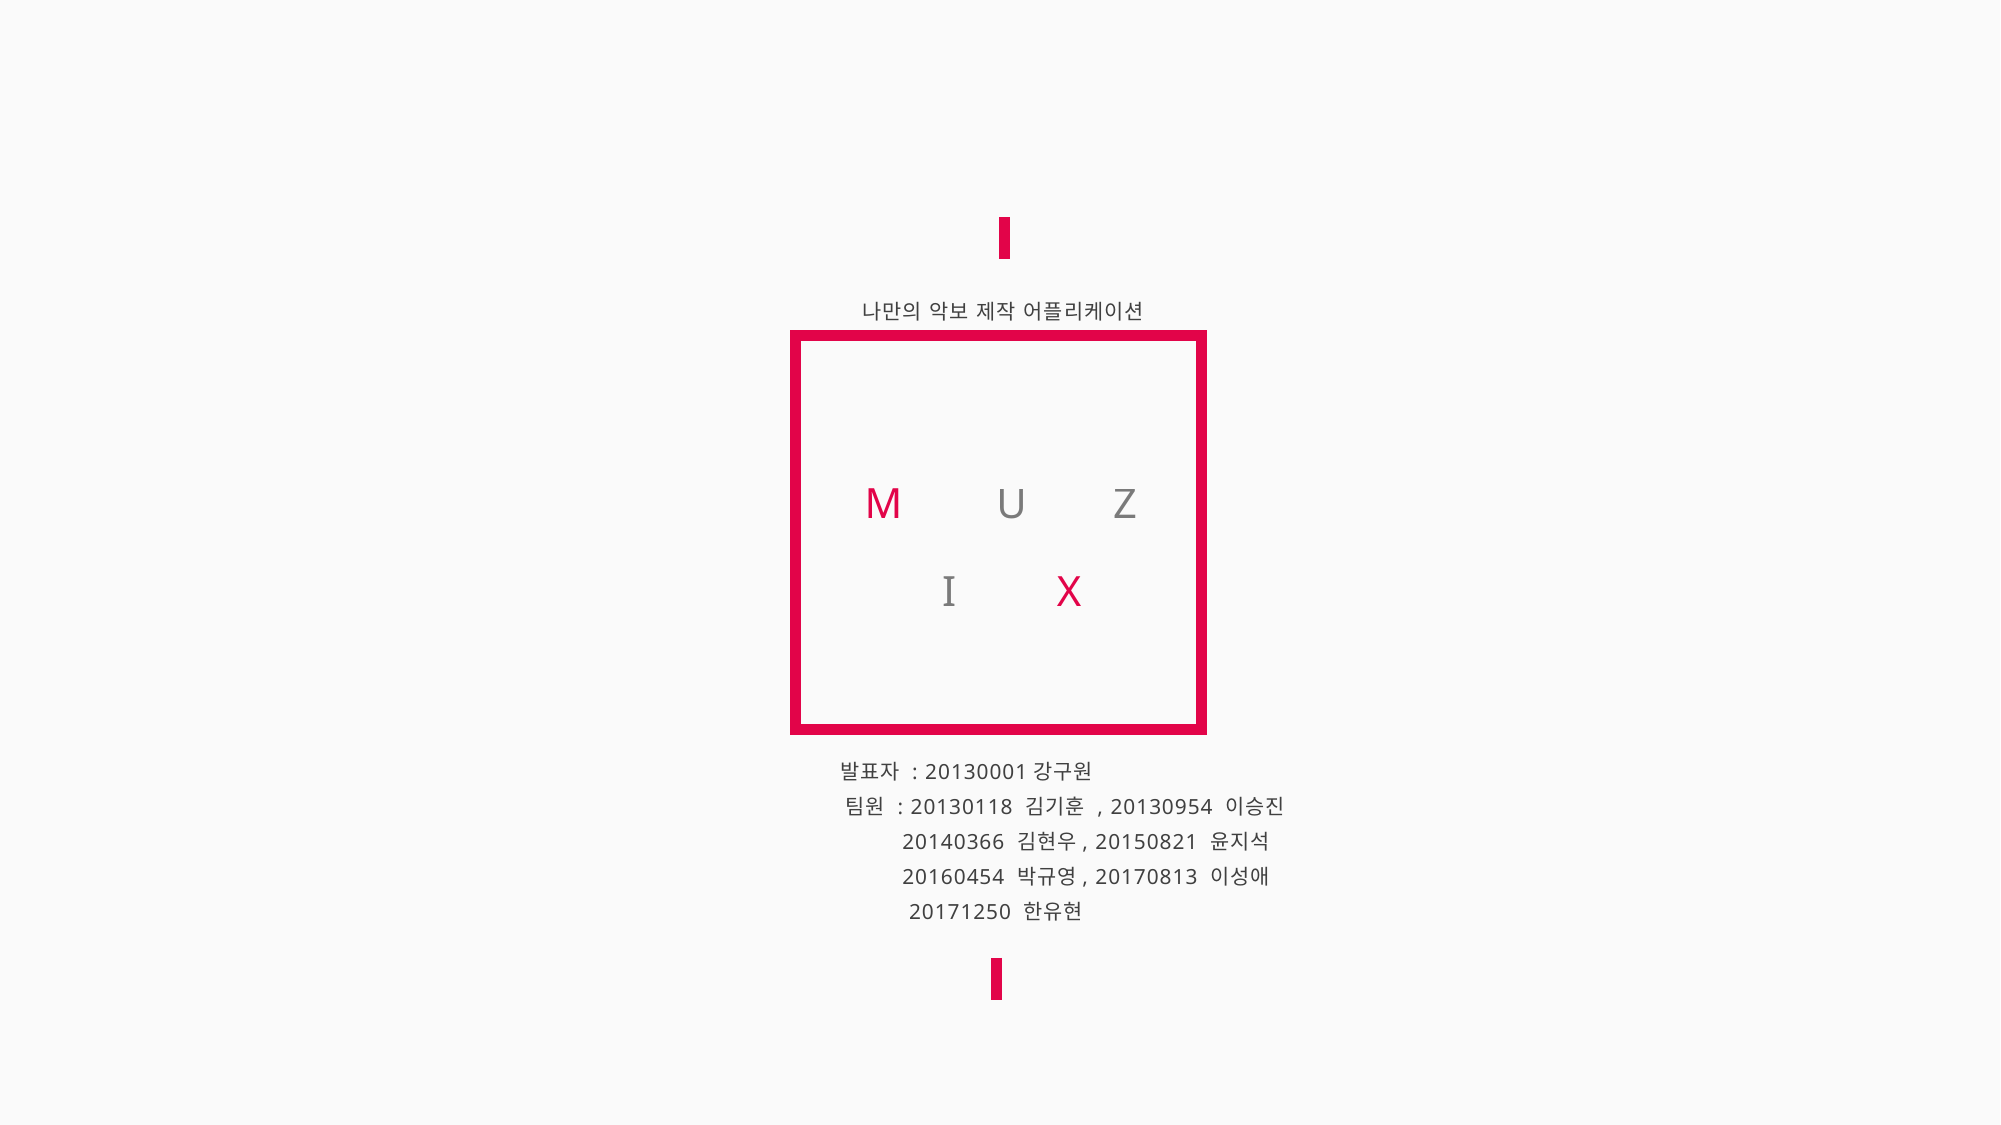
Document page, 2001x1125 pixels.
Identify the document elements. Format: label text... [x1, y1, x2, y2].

text_box 나만의 악보 제작 어플리케이션 [847, 281, 1159, 331]
text_box 발표자 : 20130001강구원 팀원 : 20130118 김기훈 , 20130954 이승진 20140366 김현우, 20150821 윤지석 20160454 박규영, 20170813 이성애 20171250 한유현 [722, 741, 1300, 931]
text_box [795, 335, 1202, 730]
